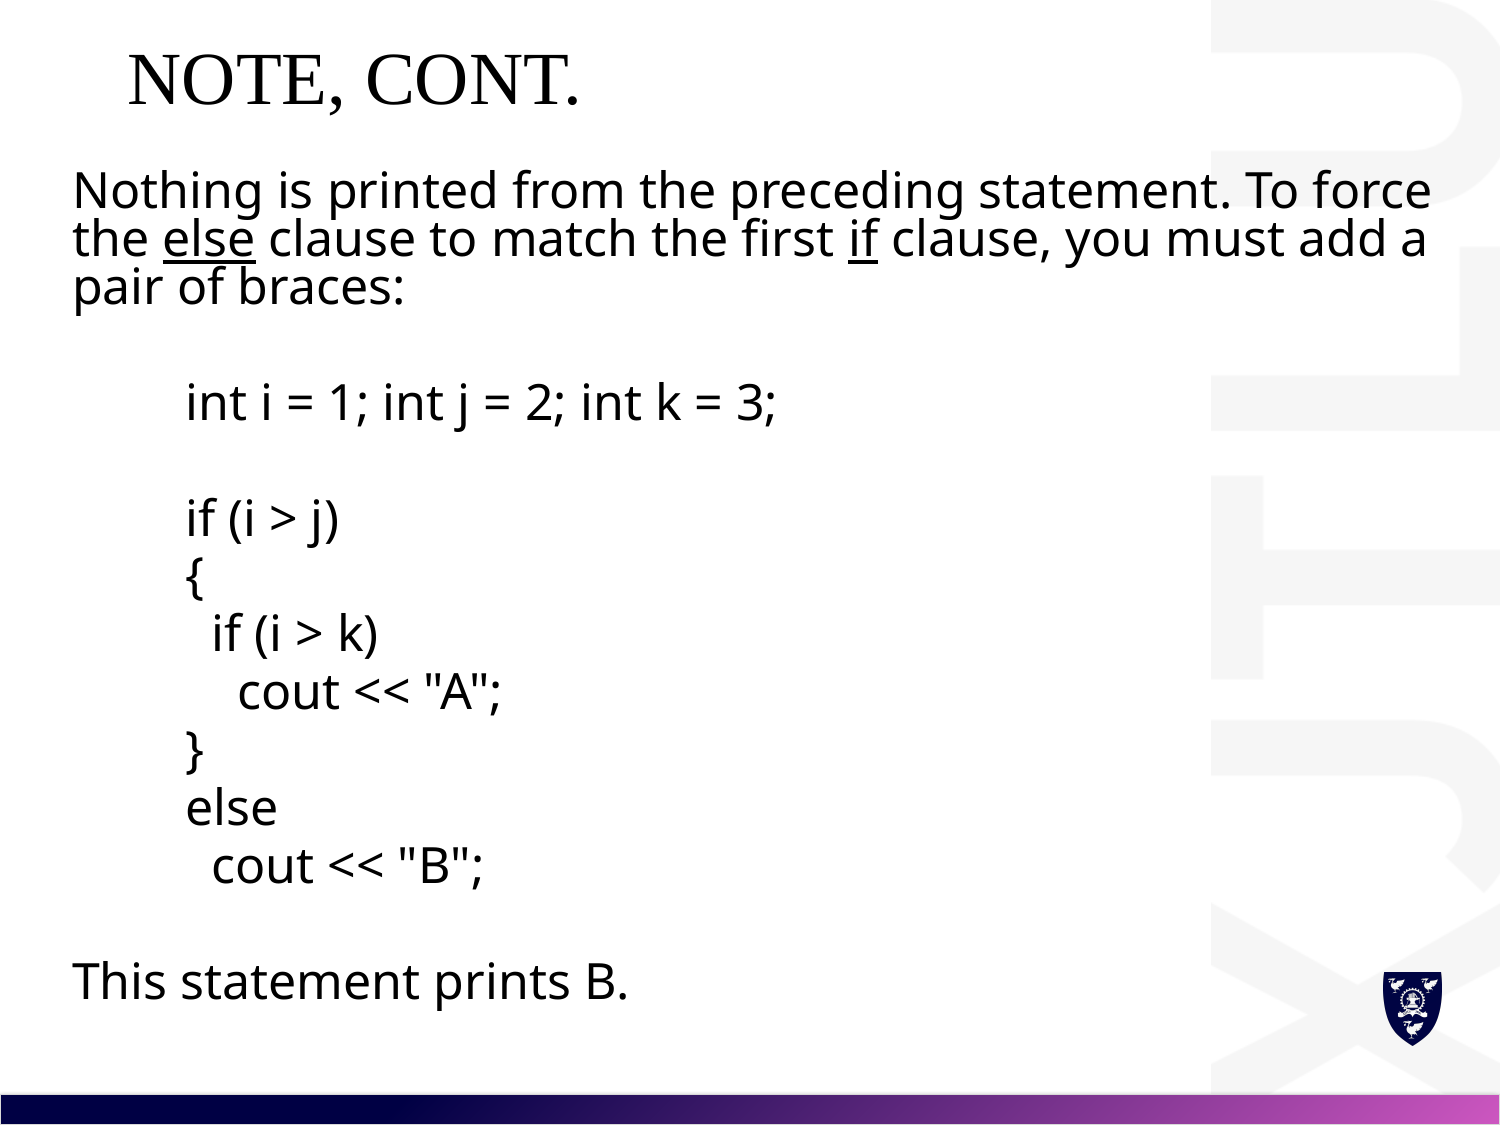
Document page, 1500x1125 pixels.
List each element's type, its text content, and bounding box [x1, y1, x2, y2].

picture [1383, 1013, 1442, 1046]
list Nothing is printed from the preceding statement. To force the else clause to match the first if clause, you must add a pair of braces: int i = 1; int j = 2; int k = 3; if (i > j) { if (i > k) cout << "A"; } else cout << "B"; This statement prints B. [57, 162, 1450, 1013]
title Note, cont. [112, 0, 1425, 150]
slide_number [1074, 1042, 1425, 1103]
